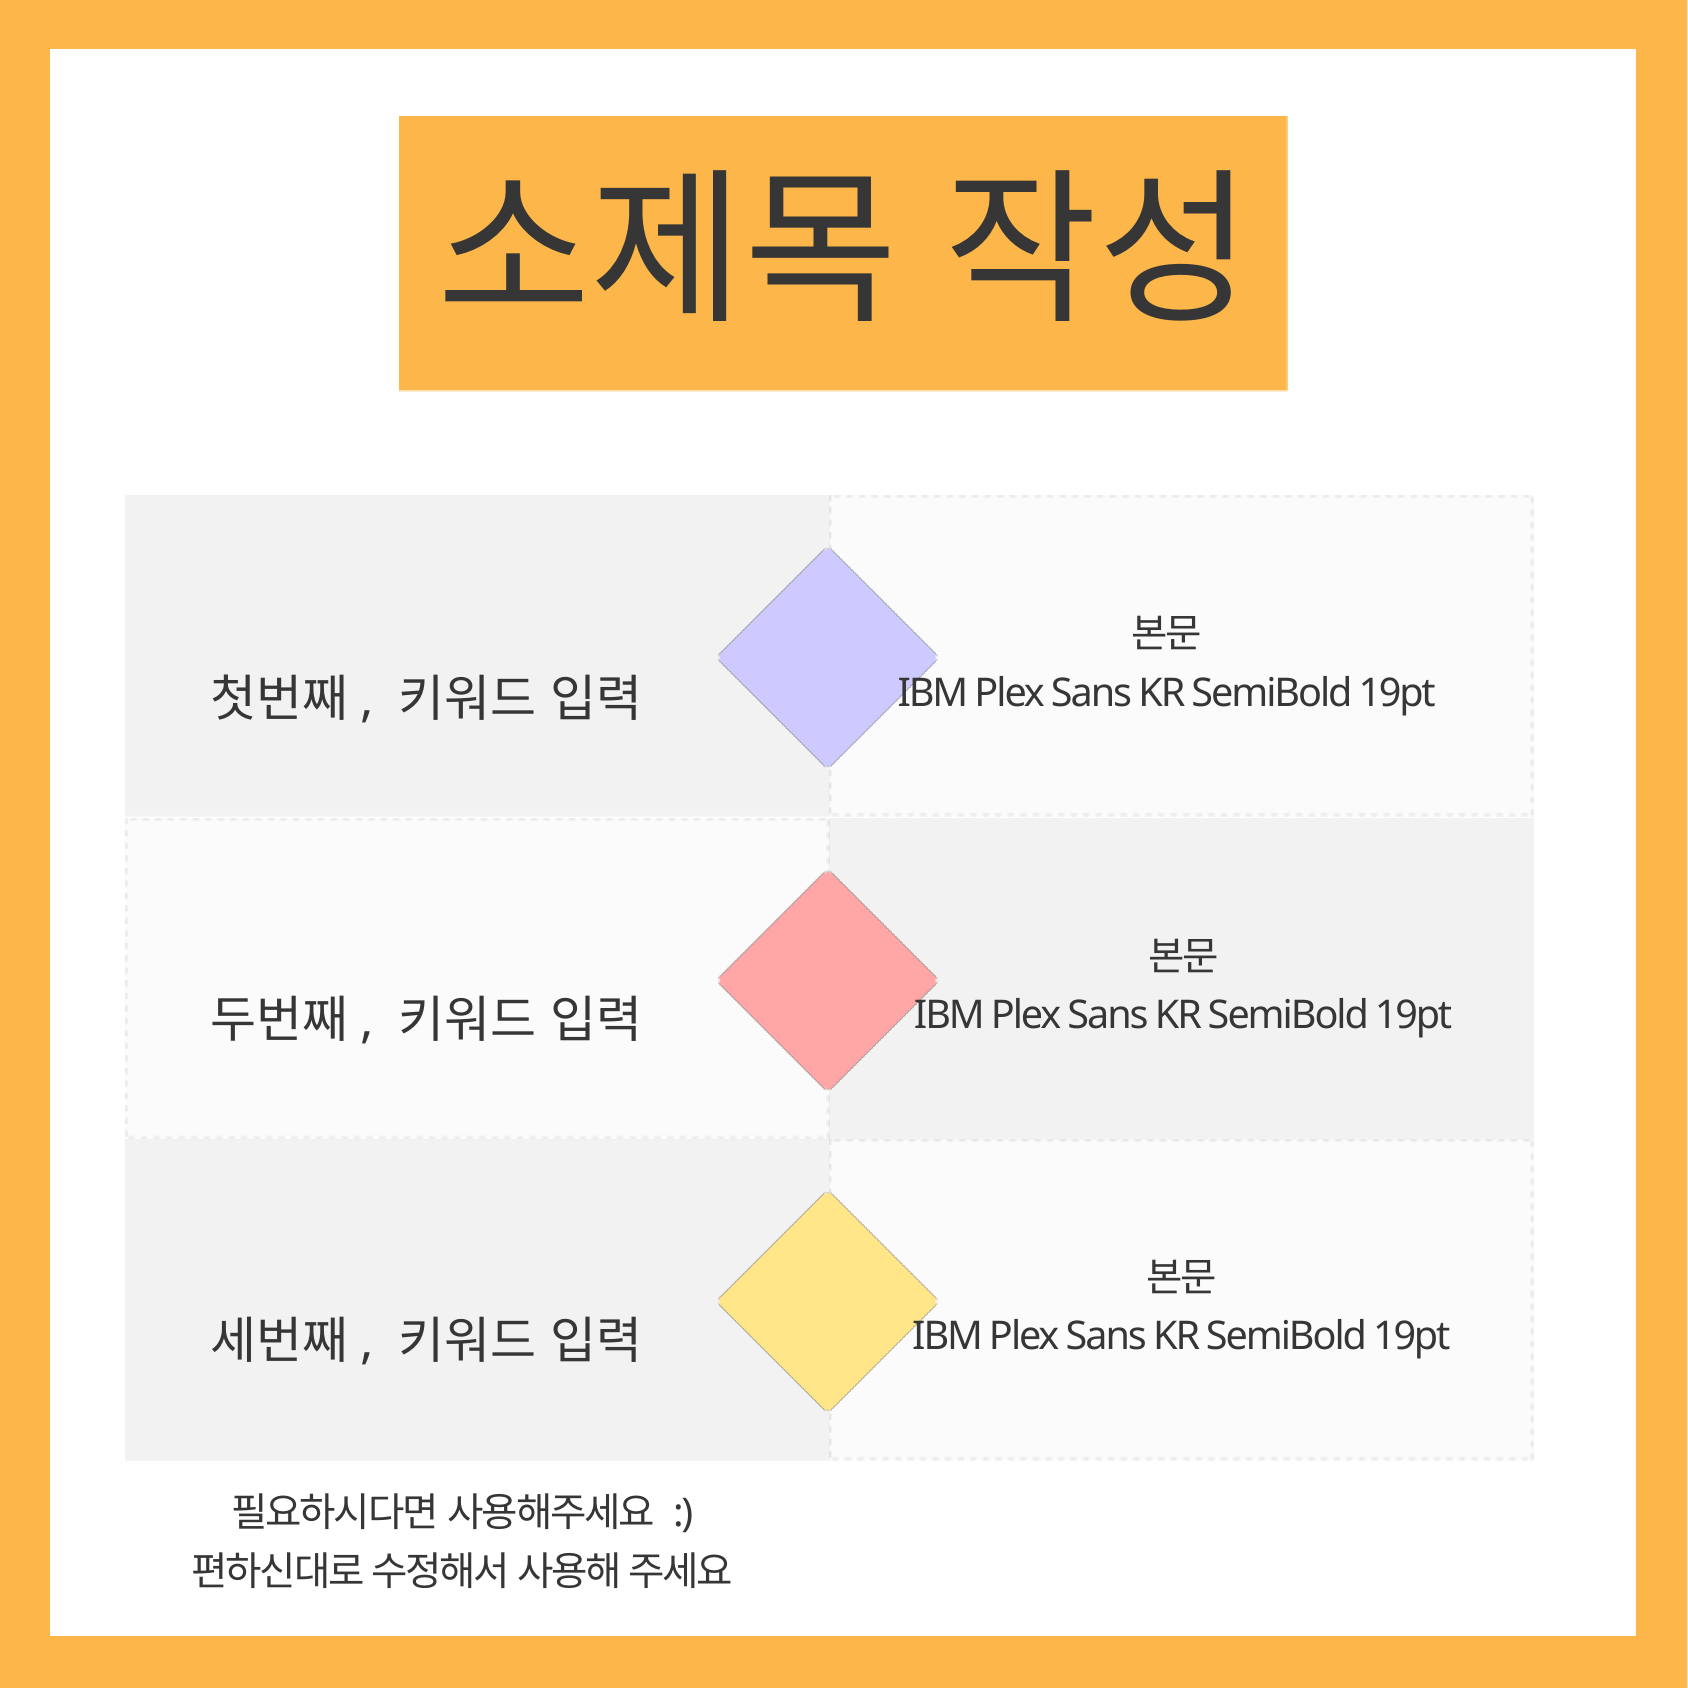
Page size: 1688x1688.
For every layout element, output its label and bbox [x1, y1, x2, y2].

picture [49, 49, 1636, 1636]
